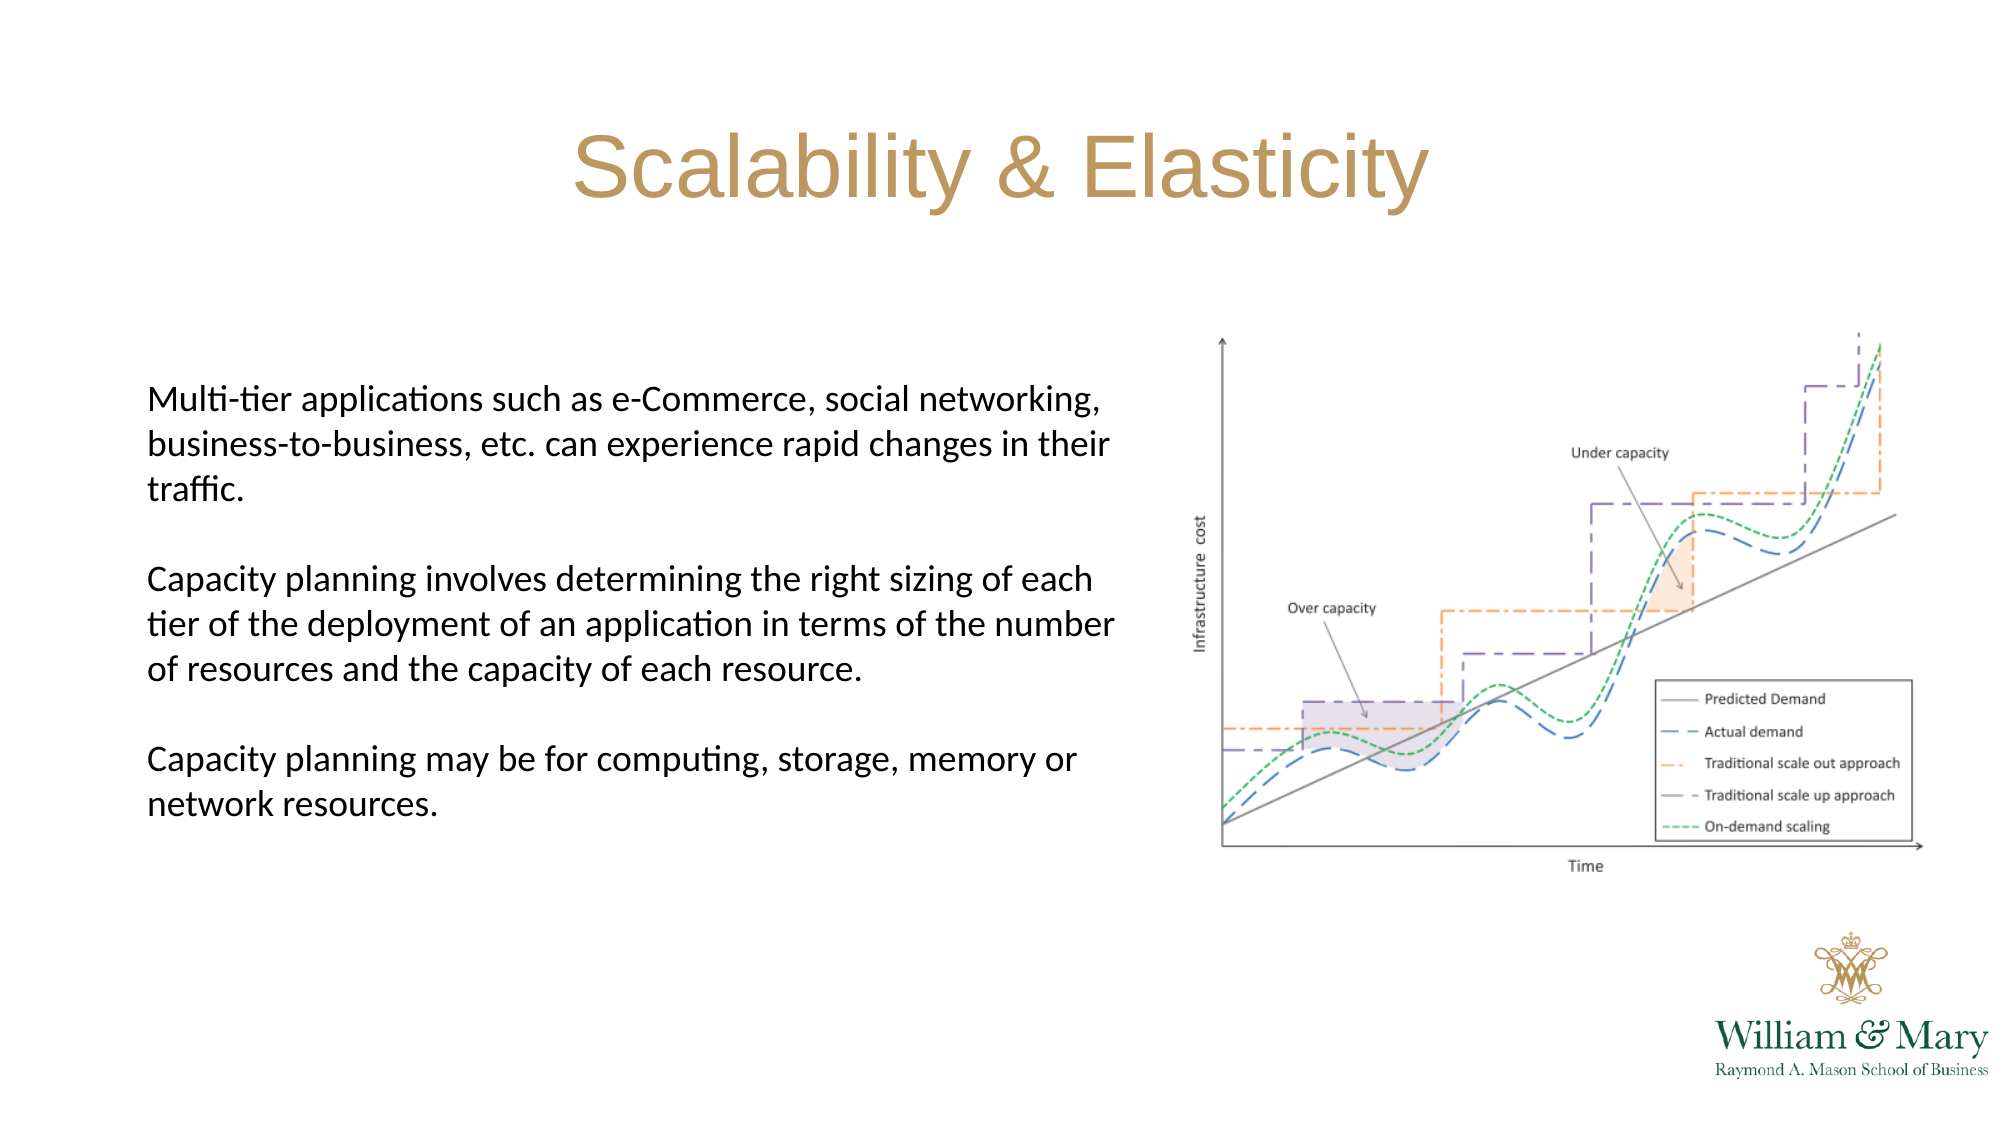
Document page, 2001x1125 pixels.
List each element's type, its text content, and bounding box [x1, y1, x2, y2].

text_box Scalability & Elasticity [147, 101, 1831, 224]
picture [1180, 325, 1934, 877]
text_box Multi-tier applications such as e-Commerce, social networking, business-to-business, etc. can experience rapid changes in their traffic. Capacity planning involves determining the right sizing of each tier of the deployment of an application in terms of the number of resources and the capacity of each resource. Capacity planning may be for computing, storage, memory or network resources. [132, 366, 1133, 831]
picture [1690, 902, 2000, 1108]
